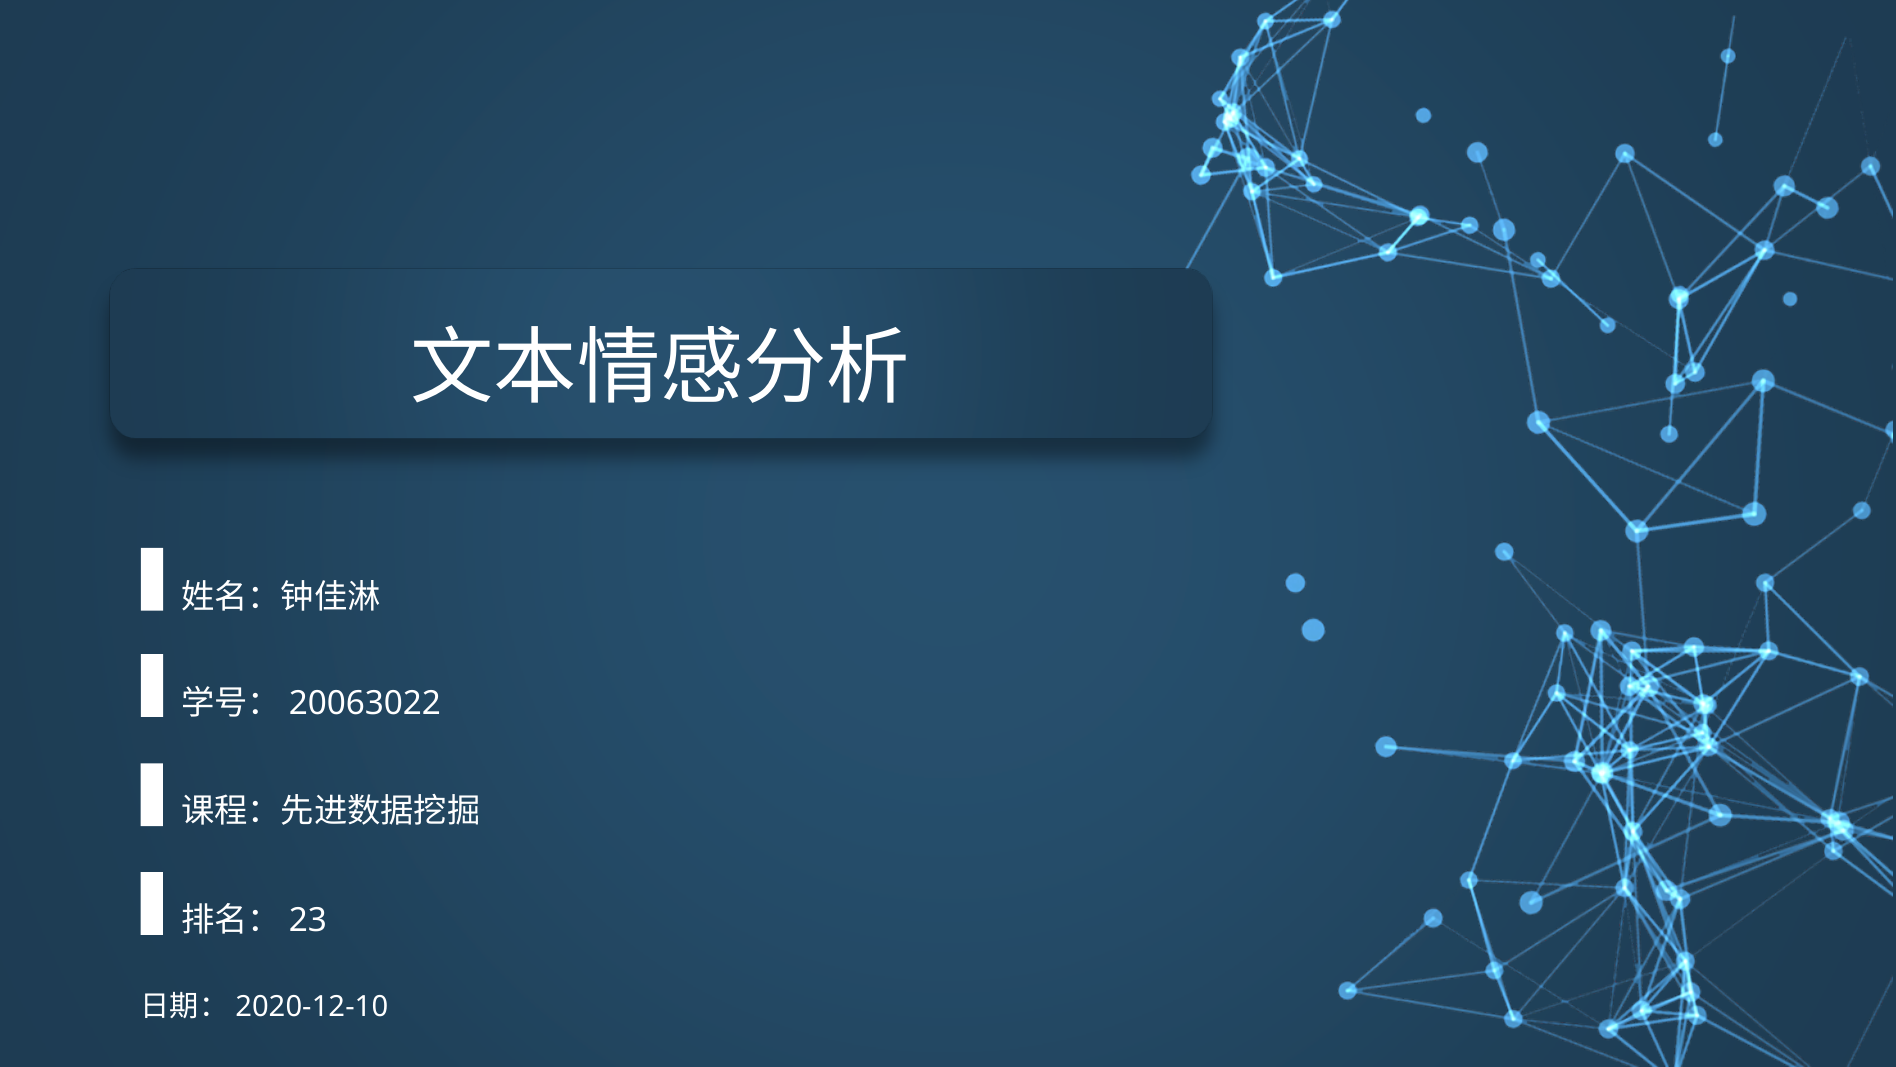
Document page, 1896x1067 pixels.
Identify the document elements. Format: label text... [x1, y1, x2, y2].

text_box 日期：2020-12-10 [140, 981, 501, 1023]
text_box [140, 763, 163, 827]
text_box 课程：先进数据挖掘 [181, 783, 500, 830]
text_box 学号：20063022 [181, 674, 500, 721]
text_box [140, 872, 163, 935]
text_box 排名：23 [181, 891, 500, 939]
text_box [140, 654, 164, 717]
text_box 姓名：钟佳淋 [181, 568, 500, 615]
text_box [140, 547, 164, 611]
picture [0, 0, 1896, 1067]
